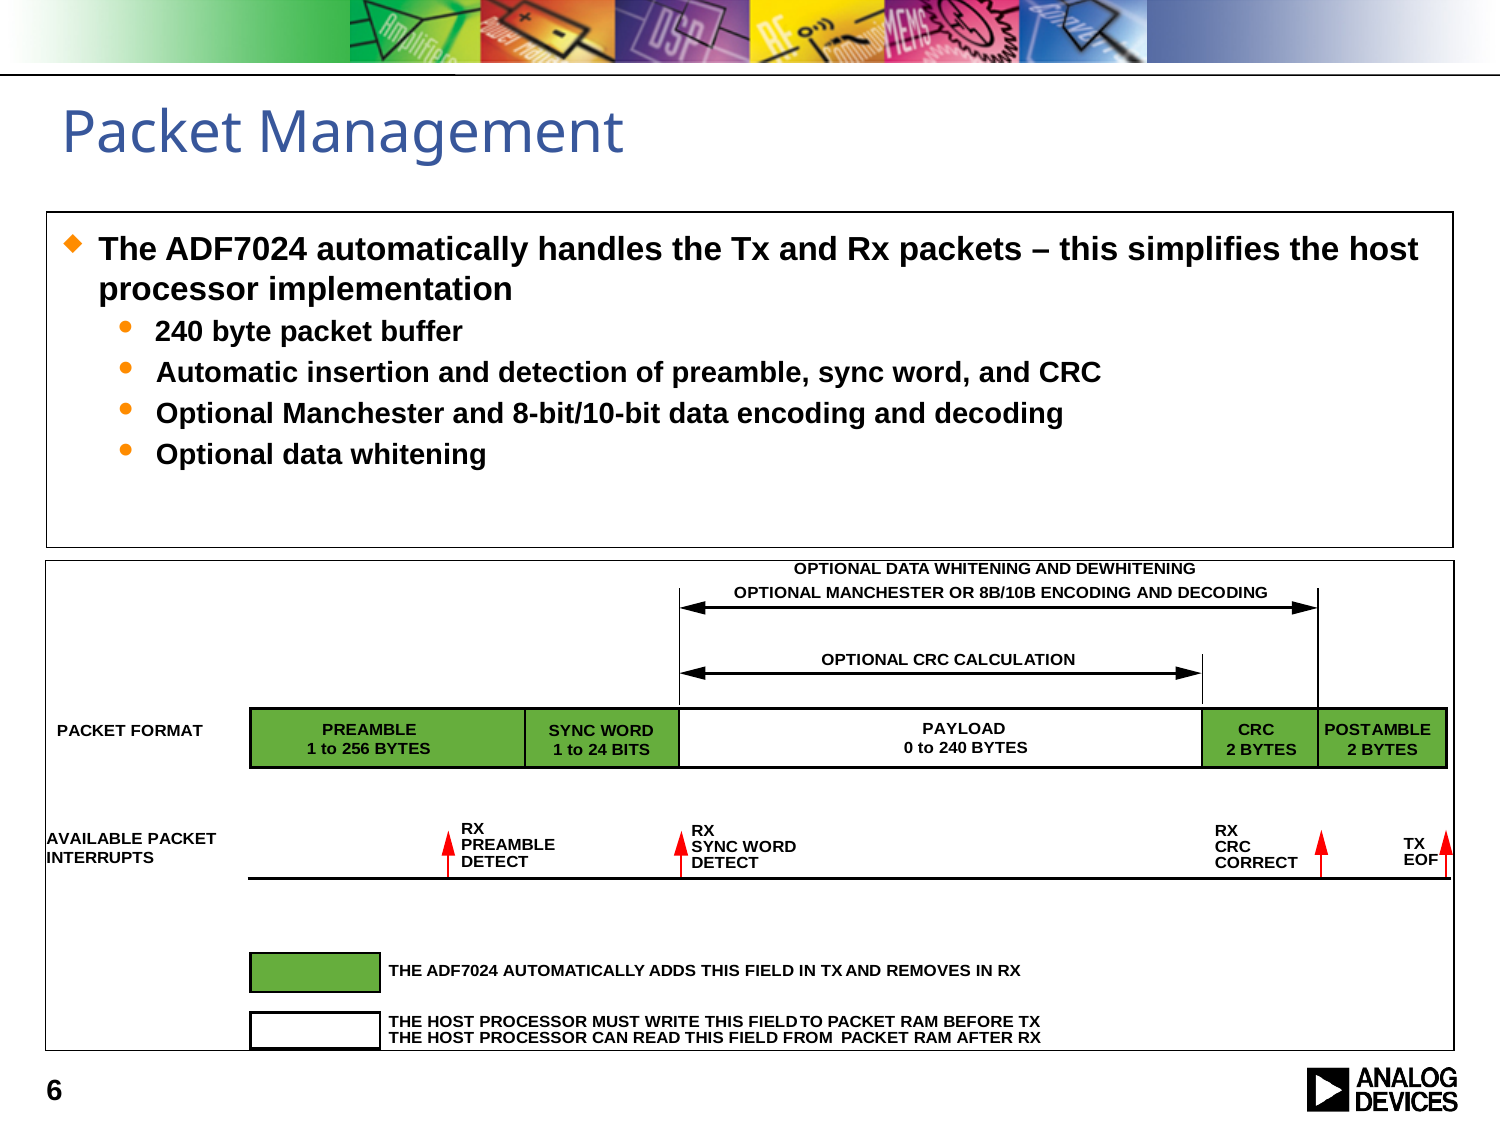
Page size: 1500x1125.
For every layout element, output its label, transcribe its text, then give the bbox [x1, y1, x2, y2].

list The ADF7024 automatically handles the Tx and Rx packets – this simplifies the host processor implementation 240 byte packet buffer Automatic insertion and detection of preamble, sync word, and CRC Optional Manchester and 8-bit/10-bit data encoding and decoding Optional data whitening [46, 211, 1454, 548]
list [46, 561, 1454, 1051]
slide_number 6 [46, 1064, 150, 1113]
title Packet Management [46, 87, 1454, 211]
picture [1307, 1067, 1458, 1112]
picture [0, 0, 1500, 63]
